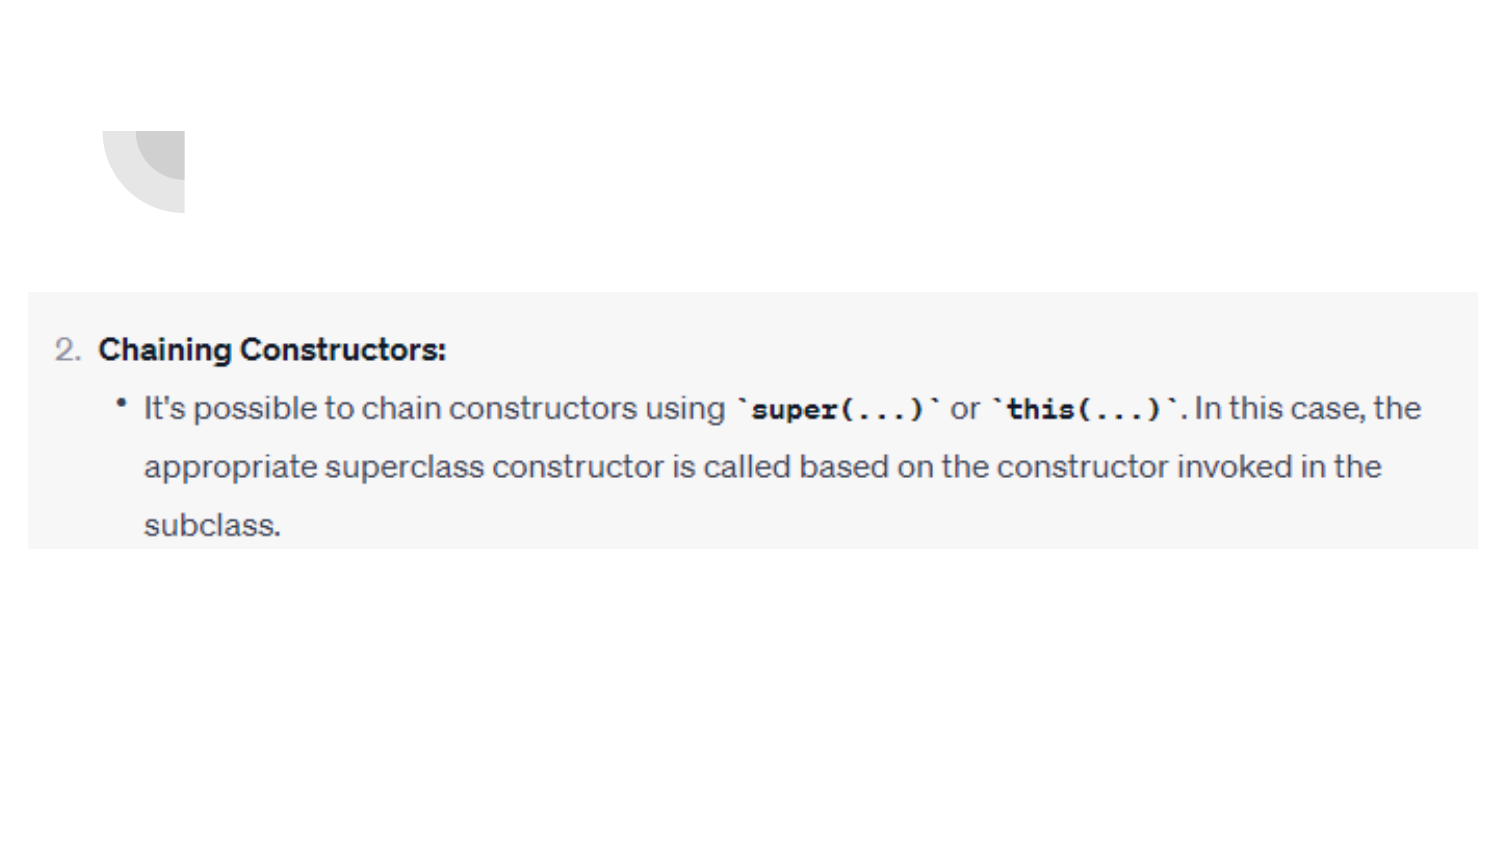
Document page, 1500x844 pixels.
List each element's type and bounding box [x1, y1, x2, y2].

picture [28, 292, 1478, 549]
